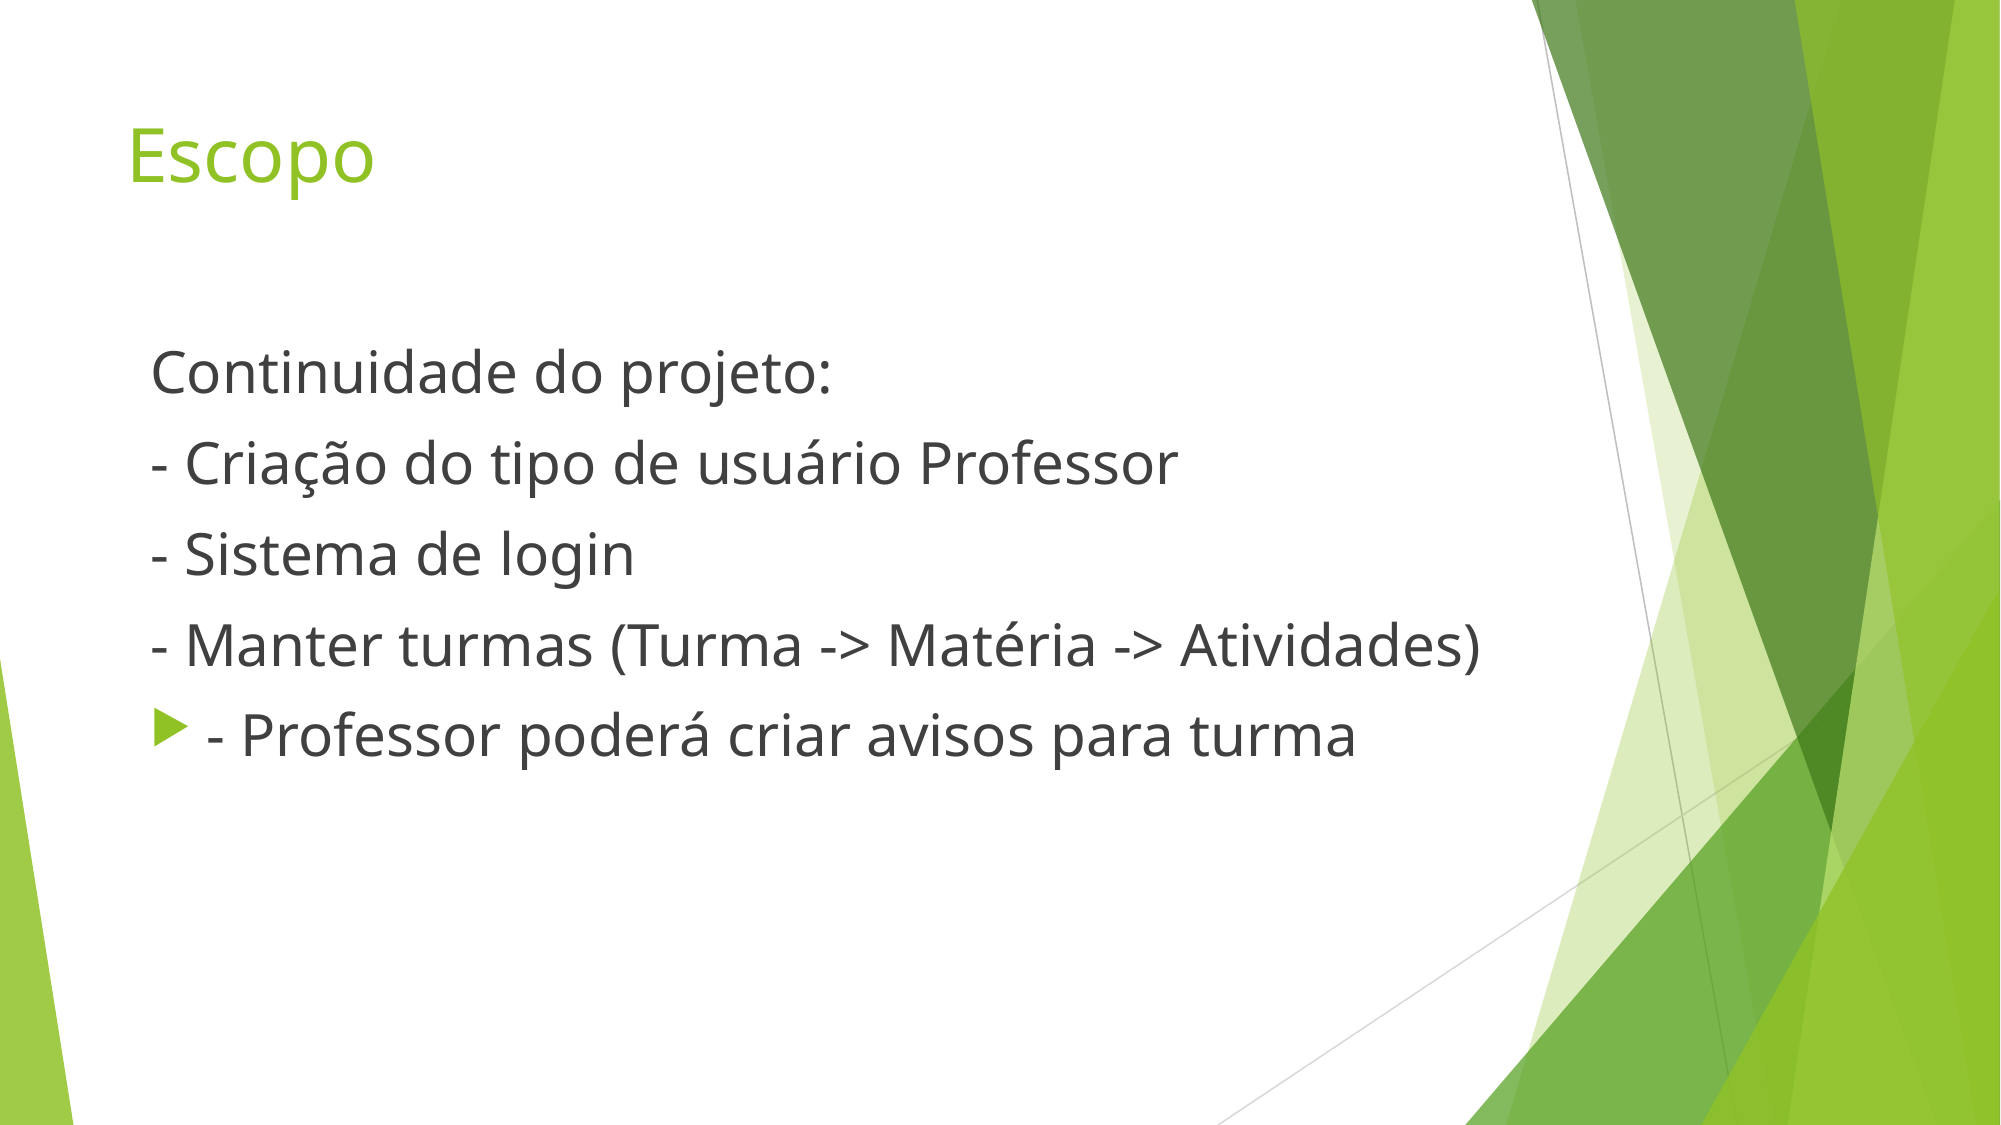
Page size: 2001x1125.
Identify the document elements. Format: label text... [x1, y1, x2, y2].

title Escopo [111, 99, 1522, 317]
list Continuidade do projeto: - Criação do tipo de usuário Professor - Sistema de login - Manter turmas (Turma -> Matéria -> Atividades) - Professor poderá criar avisos para turma [135, 328, 1596, 992]
